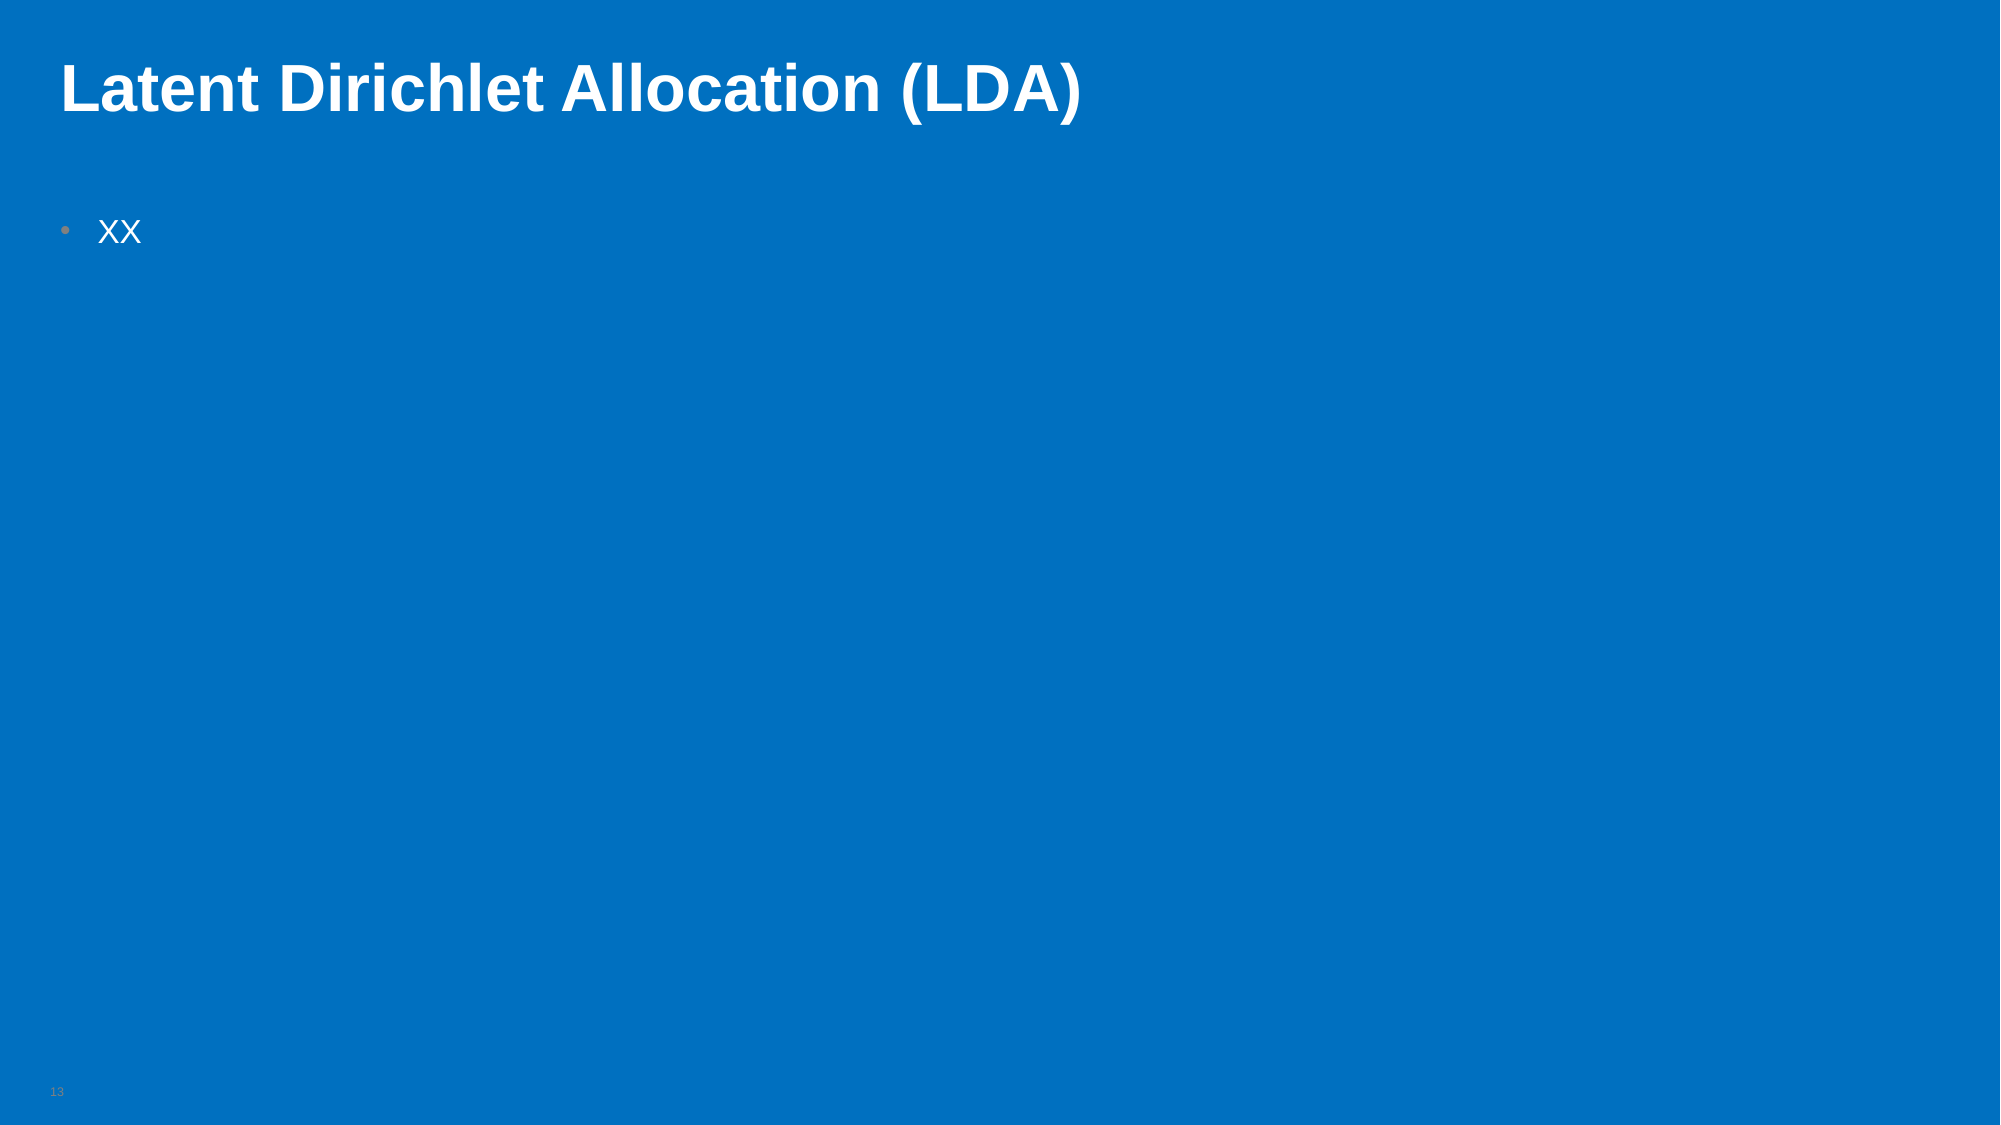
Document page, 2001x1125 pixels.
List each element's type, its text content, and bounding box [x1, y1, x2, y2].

slide_number 13 [17, 1074, 73, 1108]
title Latent Dirichlet Allocation (LDA) [45, 37, 1957, 128]
list XX [45, 195, 1957, 266]
